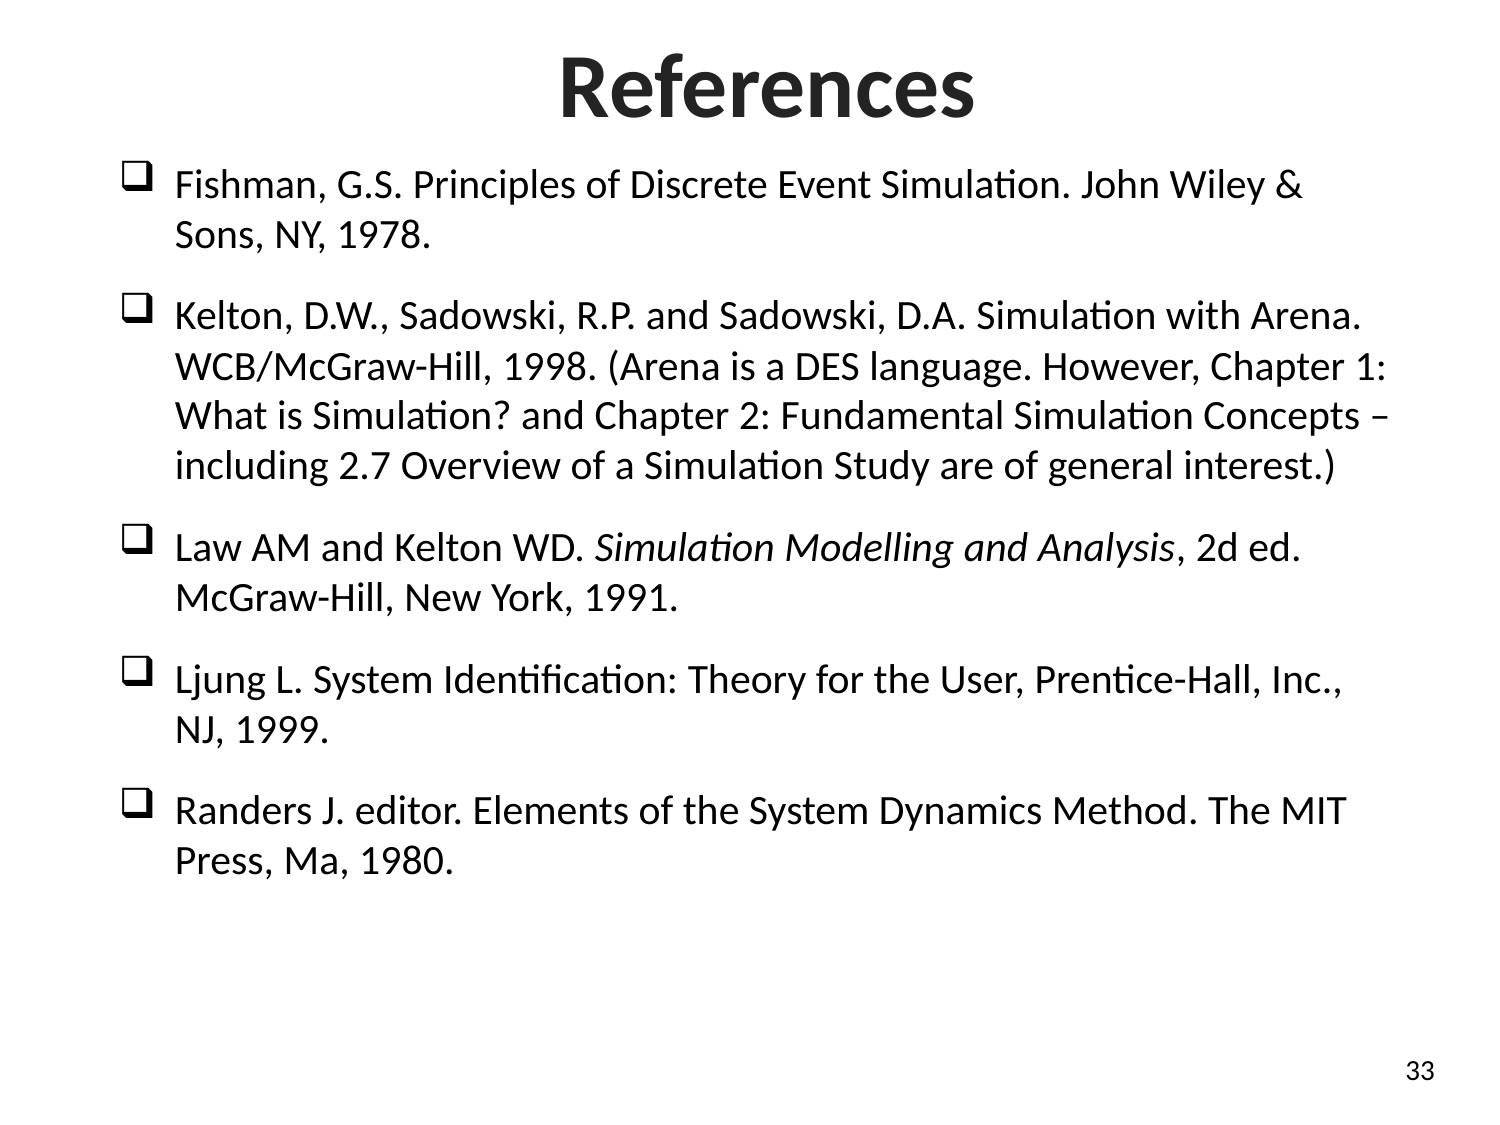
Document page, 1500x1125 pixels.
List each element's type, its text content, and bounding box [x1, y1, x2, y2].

title References [112, 18, 1388, 144]
list Fishman, G.S. Principles of Discrete Event Simulation. John Wiley & Sons, NY, 1978. Kelton, D.W., Sadowski, R.P. and Sadowski, D.A. Simulation with Arena. WCB/McGraw-Hill, 1998. (Arena is a DES language. However, Chapter 1: What is Simulation? and Chapter 2: Fundamental Simulation Concepts – including 2.7 Overview of a Simulation Study are of general interest.) Law AM and Kelton WD. Simulation Modelling and Analysis, 2d ed. McGraw-Hill, New York, 1991. Ljung L. System Identification: Theory for the User, Prentice-Hall, Inc., NJ, 1999. Randers J. editor. Elements of the System Dynamics Method. The MIT Press, Ma, 1980. [103, 148, 1413, 938]
slide_number 33 [1379, 1029, 1450, 1108]
